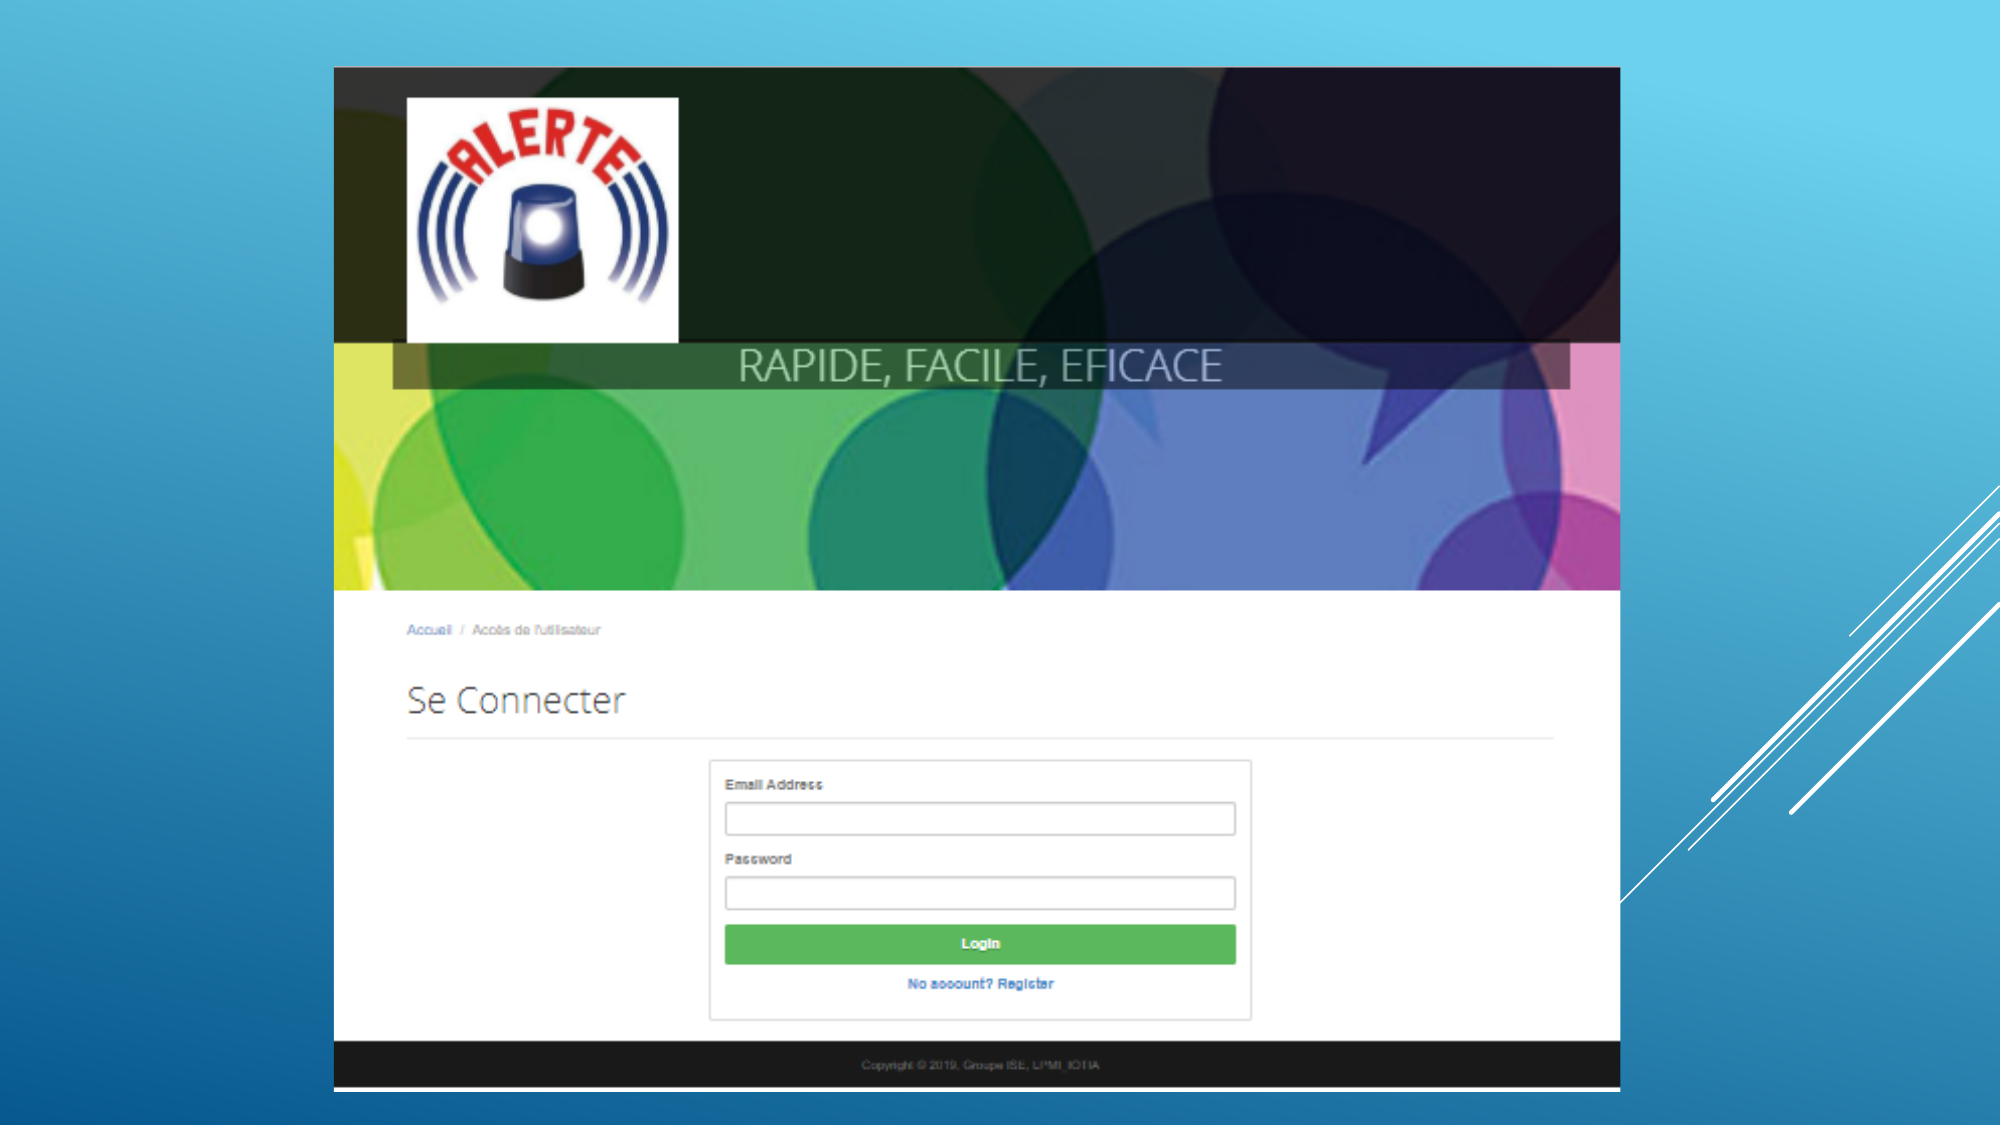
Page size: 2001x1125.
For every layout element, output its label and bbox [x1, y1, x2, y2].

picture [333, 66, 1621, 1092]
